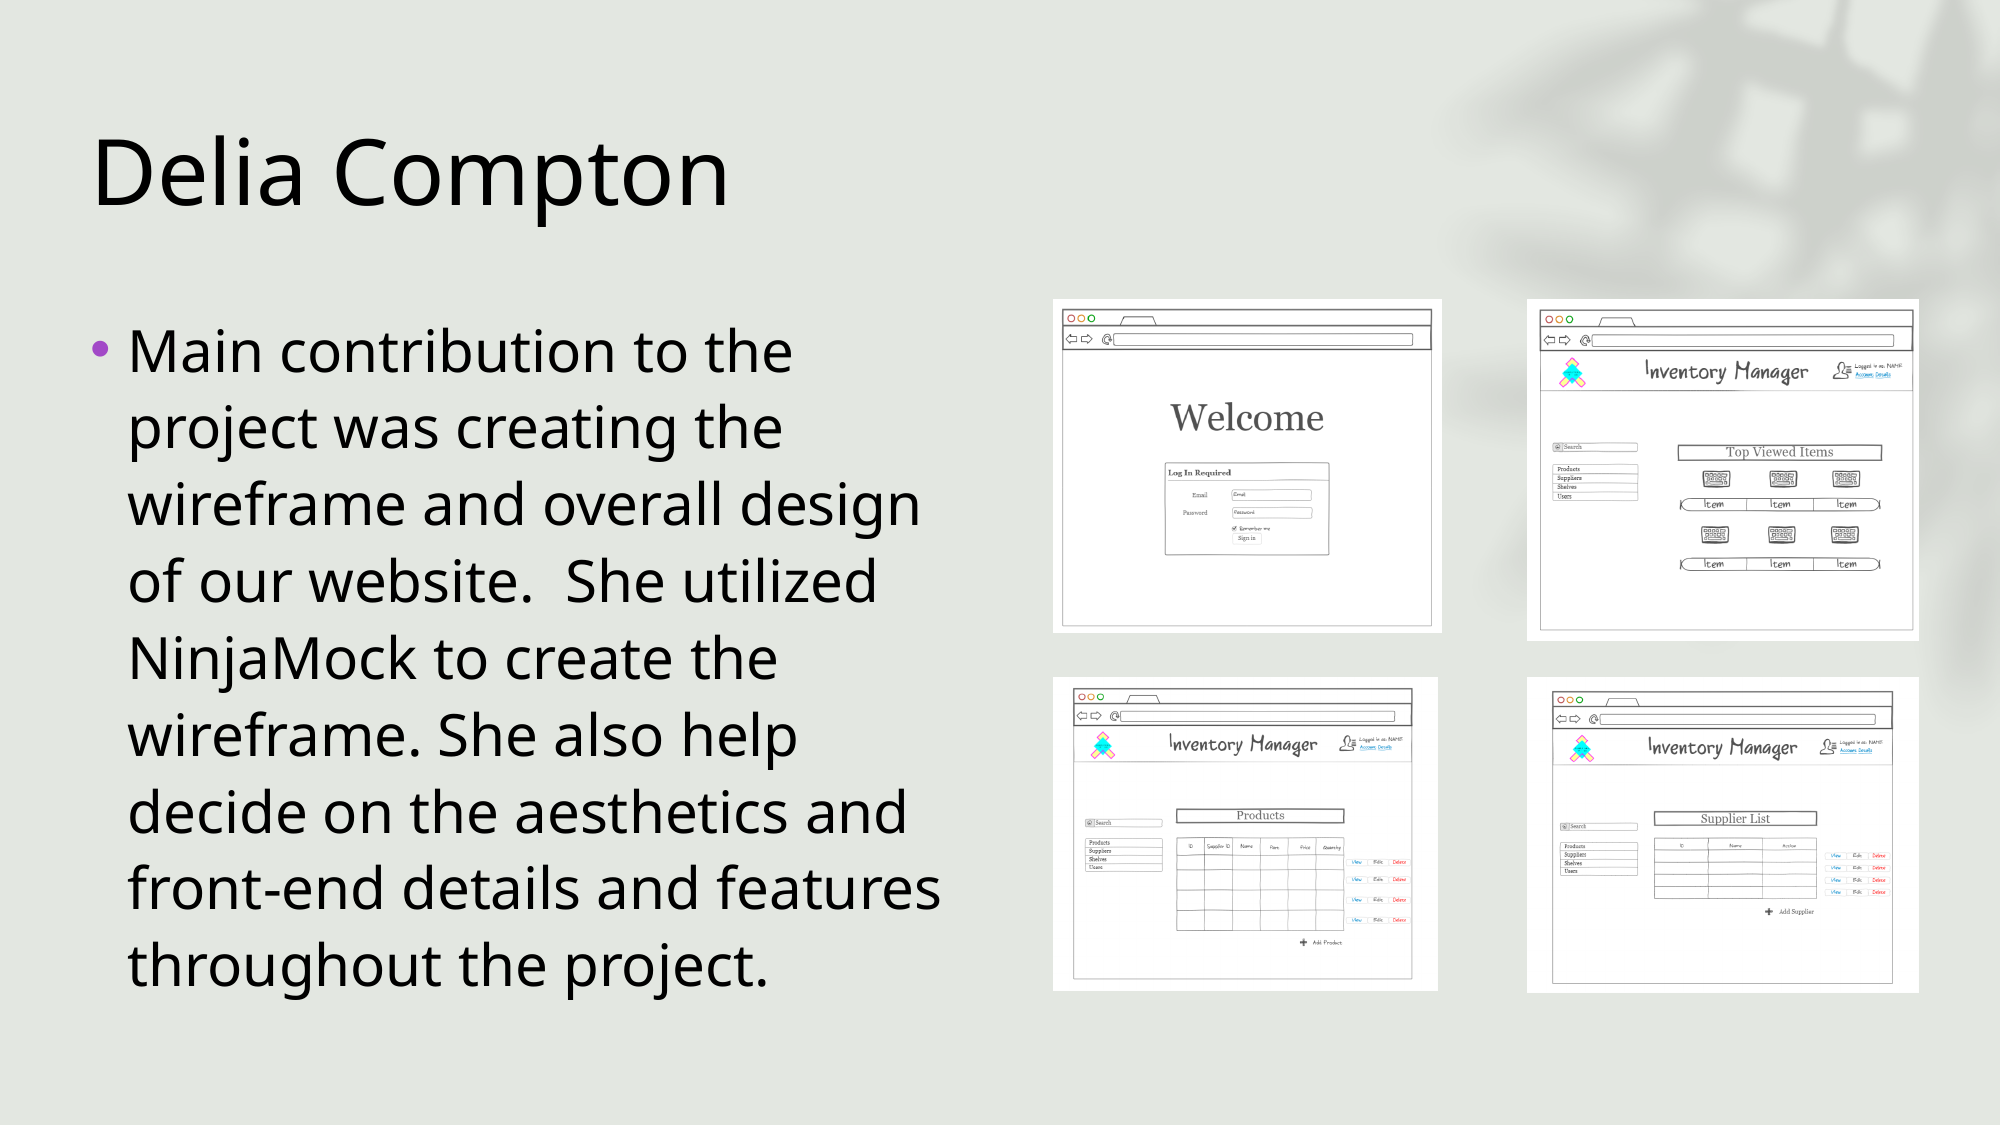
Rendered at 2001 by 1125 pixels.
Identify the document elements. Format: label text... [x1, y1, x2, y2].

picture [1527, 299, 1919, 641]
title Delia Compton [75, 60, 1863, 278]
picture [1053, 677, 1438, 991]
list Main contribution to the project was creating the wireframe and overall design of our website. She utilized NinjaMock to create the wireframe. She also help decide on the aesthetics and front-end details and features throughout the project. [75, 299, 988, 1014]
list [1053, 299, 1442, 633]
picture [1527, 677, 1919, 993]
